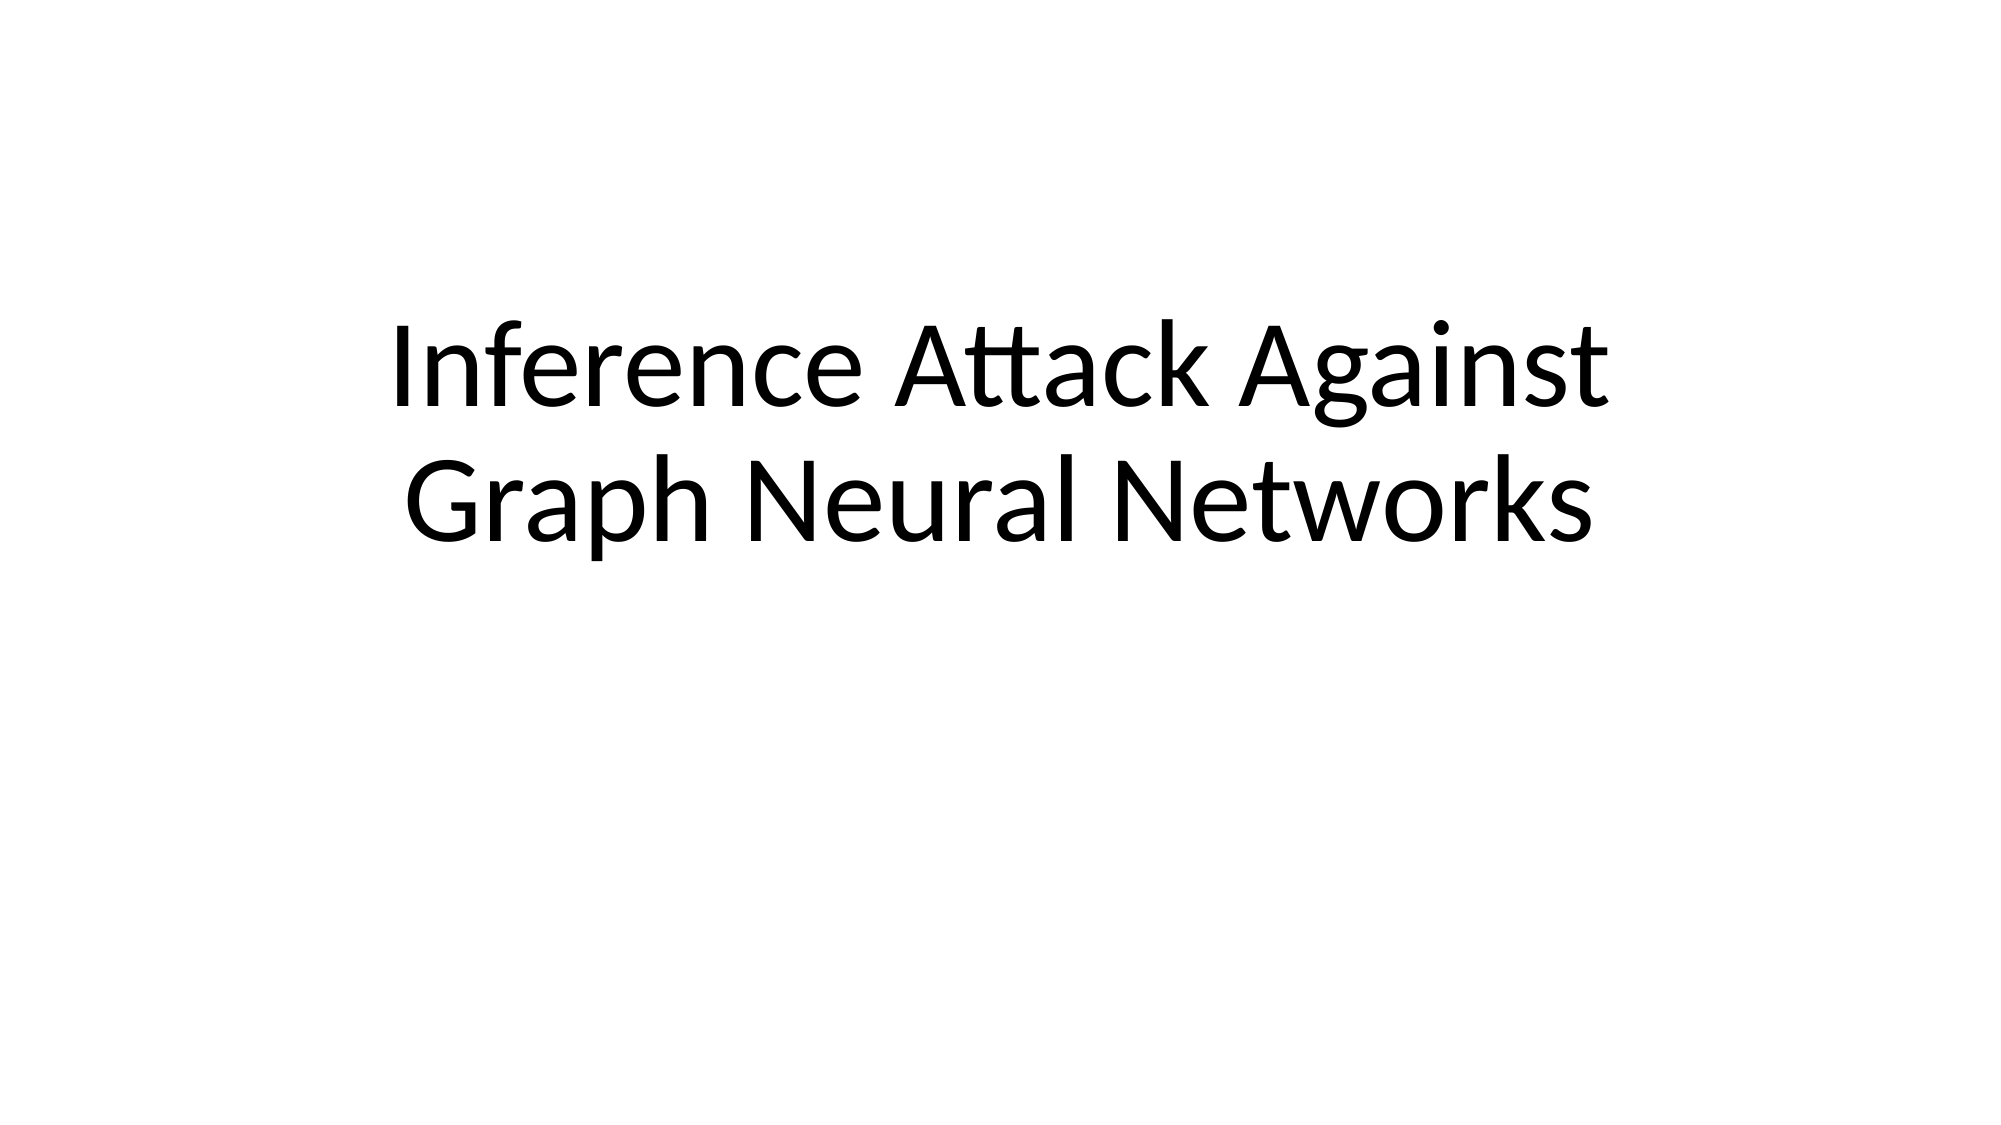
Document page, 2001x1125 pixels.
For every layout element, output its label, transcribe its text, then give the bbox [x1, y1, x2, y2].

title Inference Attack Against Graph Neural Networks [249, 184, 1750, 576]
